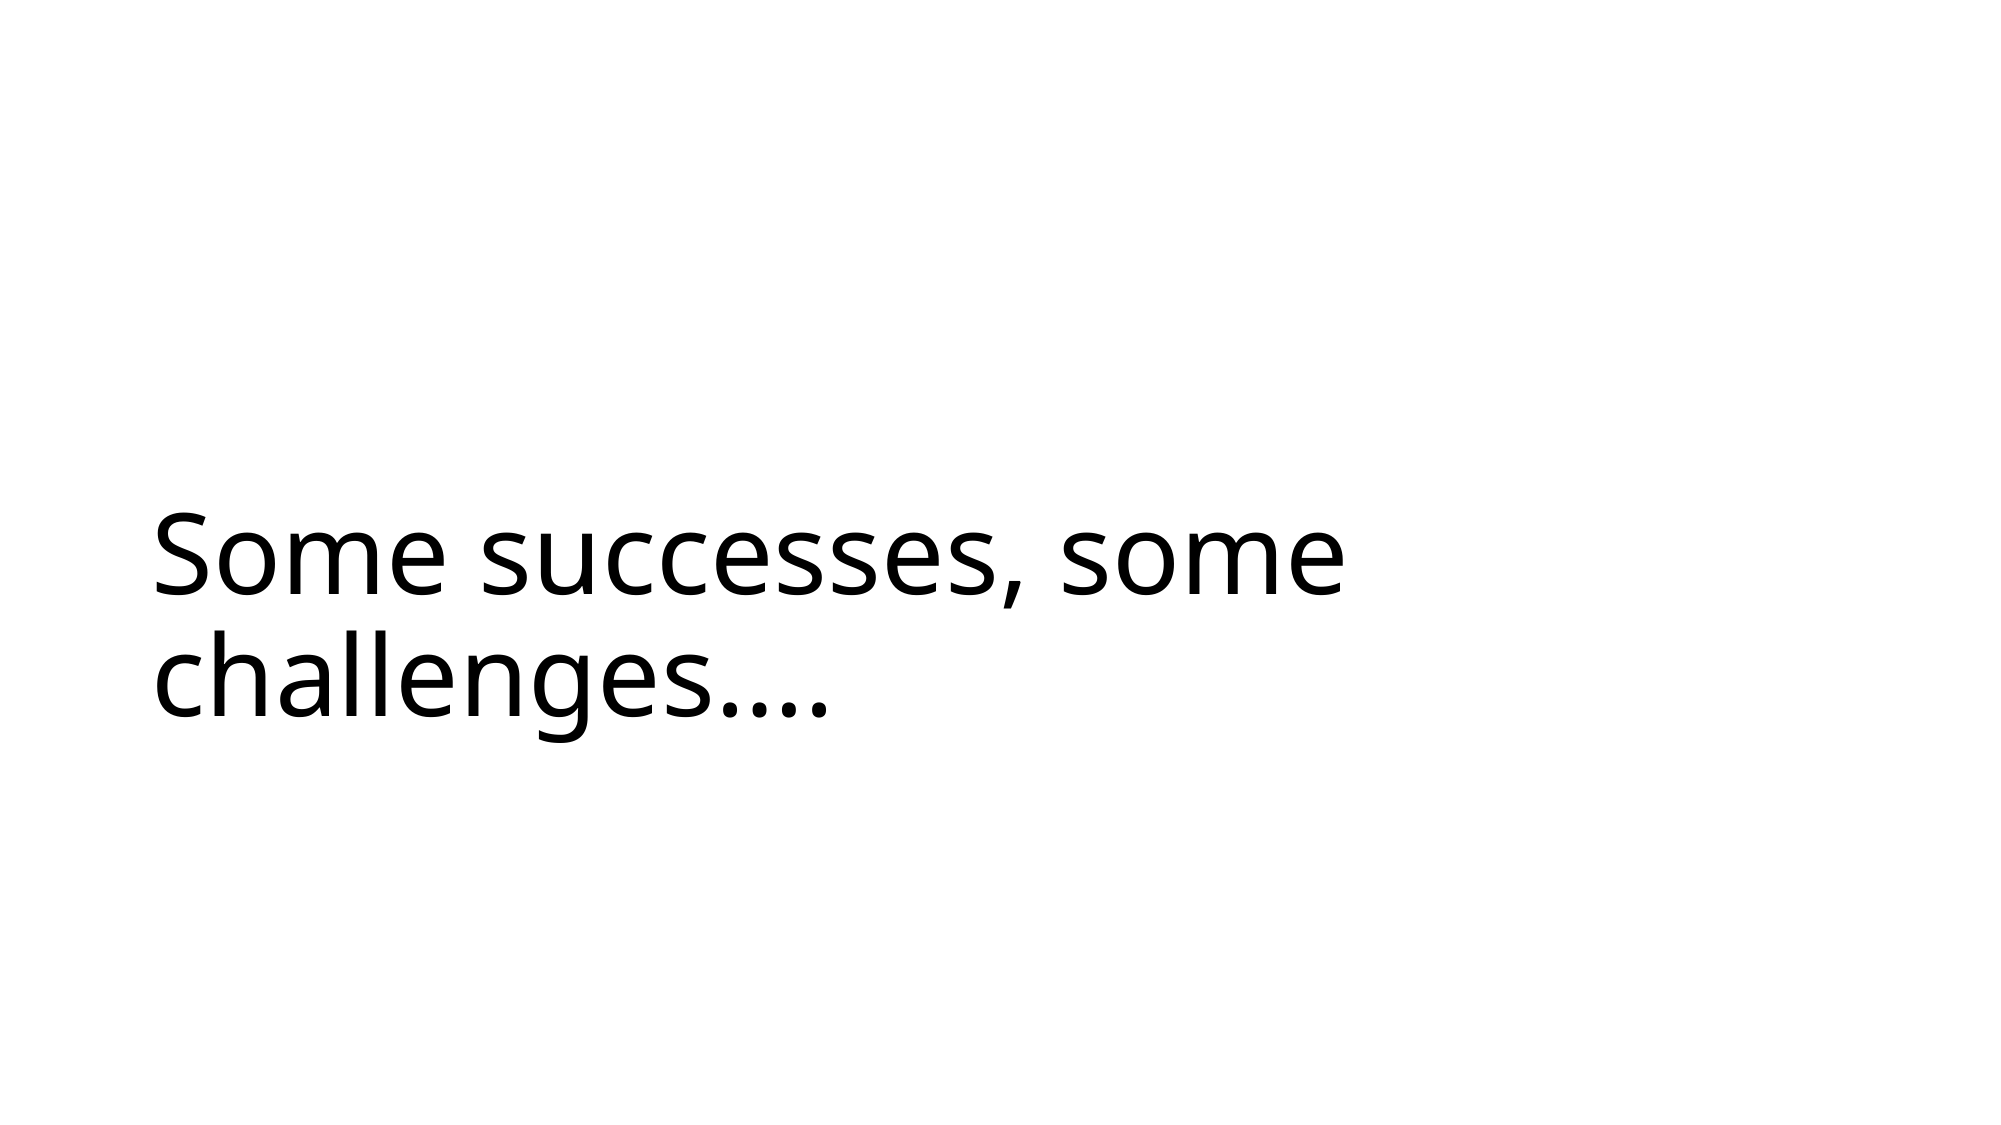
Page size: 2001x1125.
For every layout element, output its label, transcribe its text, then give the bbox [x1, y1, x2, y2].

title Some successes, some challenges…. [136, 280, 1862, 749]
